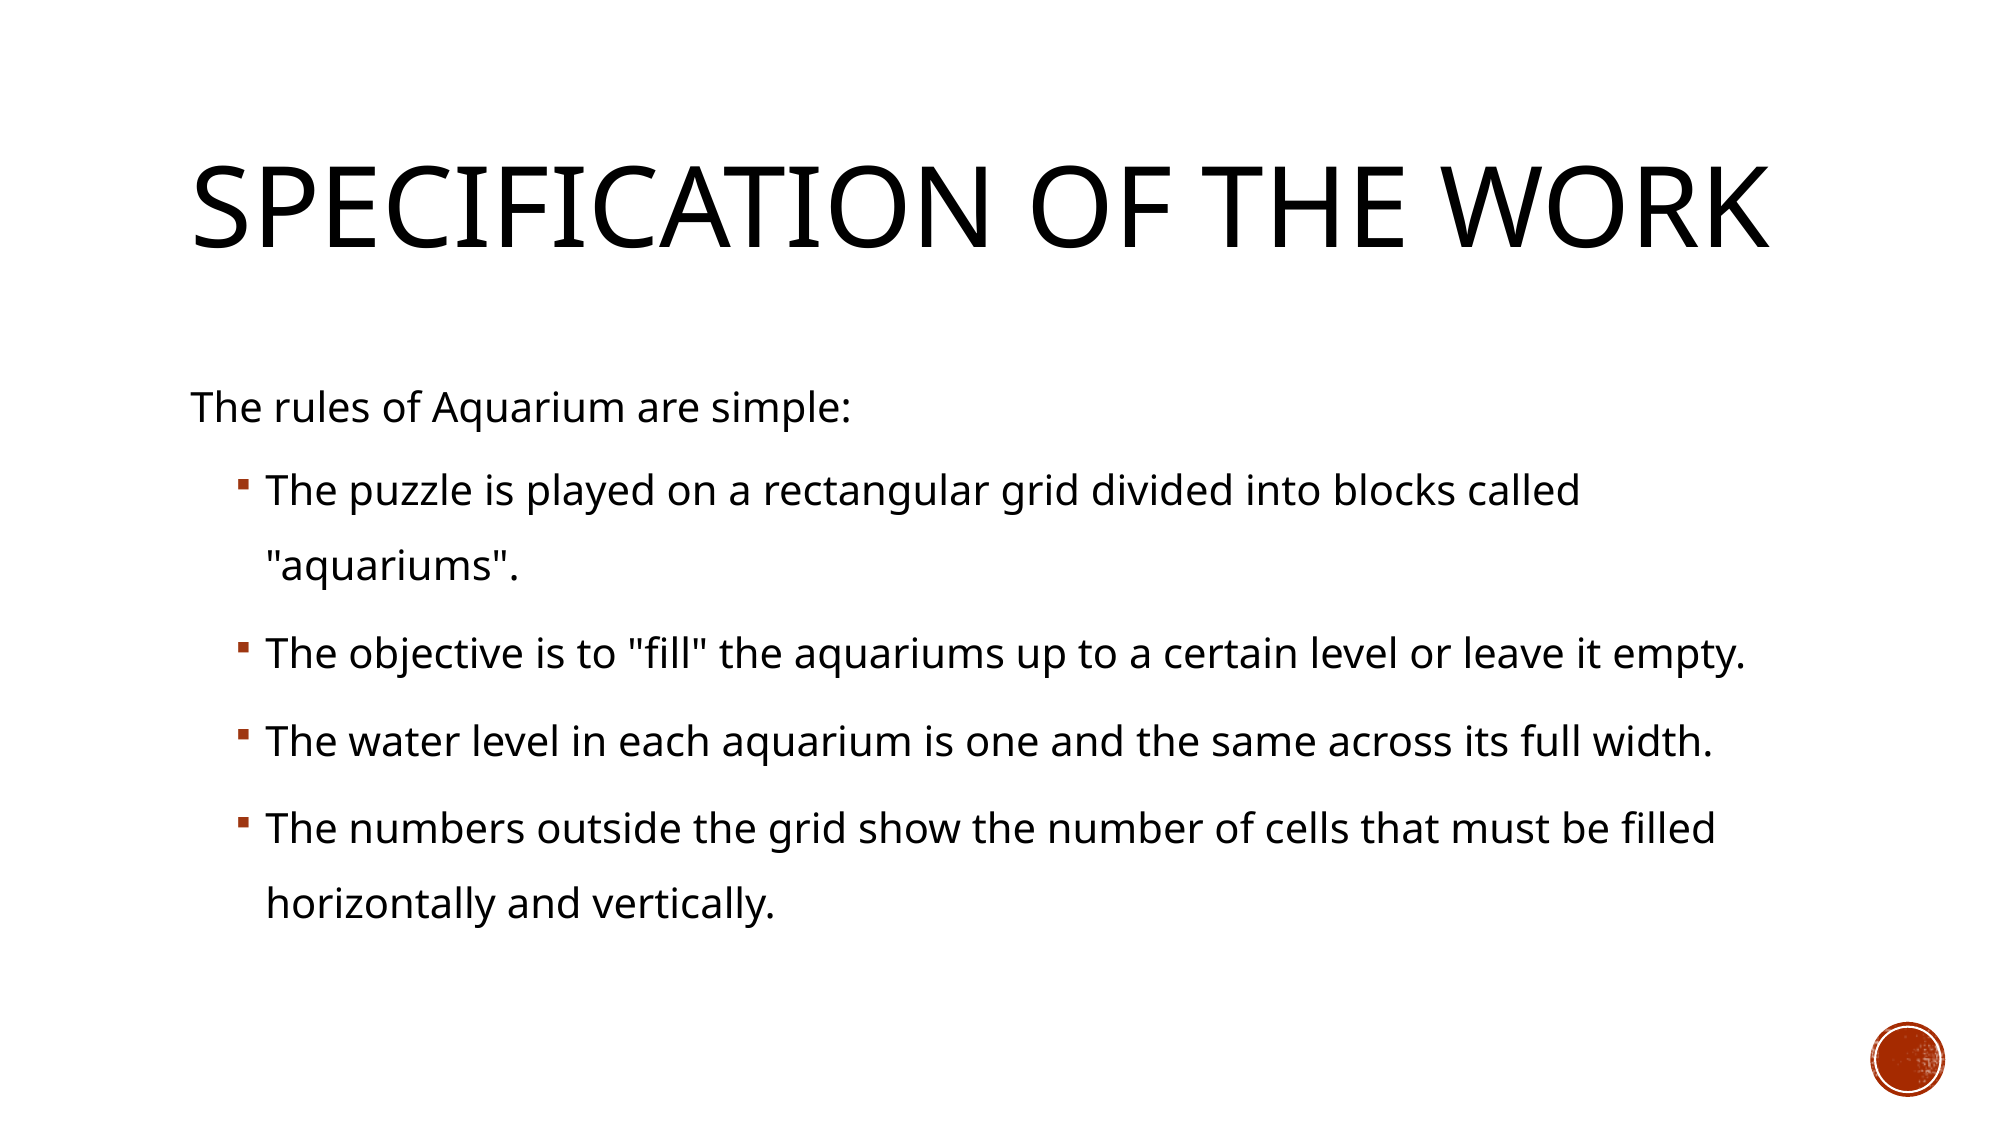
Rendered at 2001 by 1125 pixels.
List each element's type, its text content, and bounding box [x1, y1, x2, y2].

title Specification of the work [175, 79, 1826, 344]
list The rules of Aquarium are simple: The puzzle is played on a rectangular grid divided into blocks called "aquariums". The objective is to "fill" the aquariums up to a certain level or leave it empty. The water level in each aquarium is one and the same across its full width. The numbers outside the grid show the number of cells that must be filled horizontally and vertically. [175, 348, 1826, 1013]
